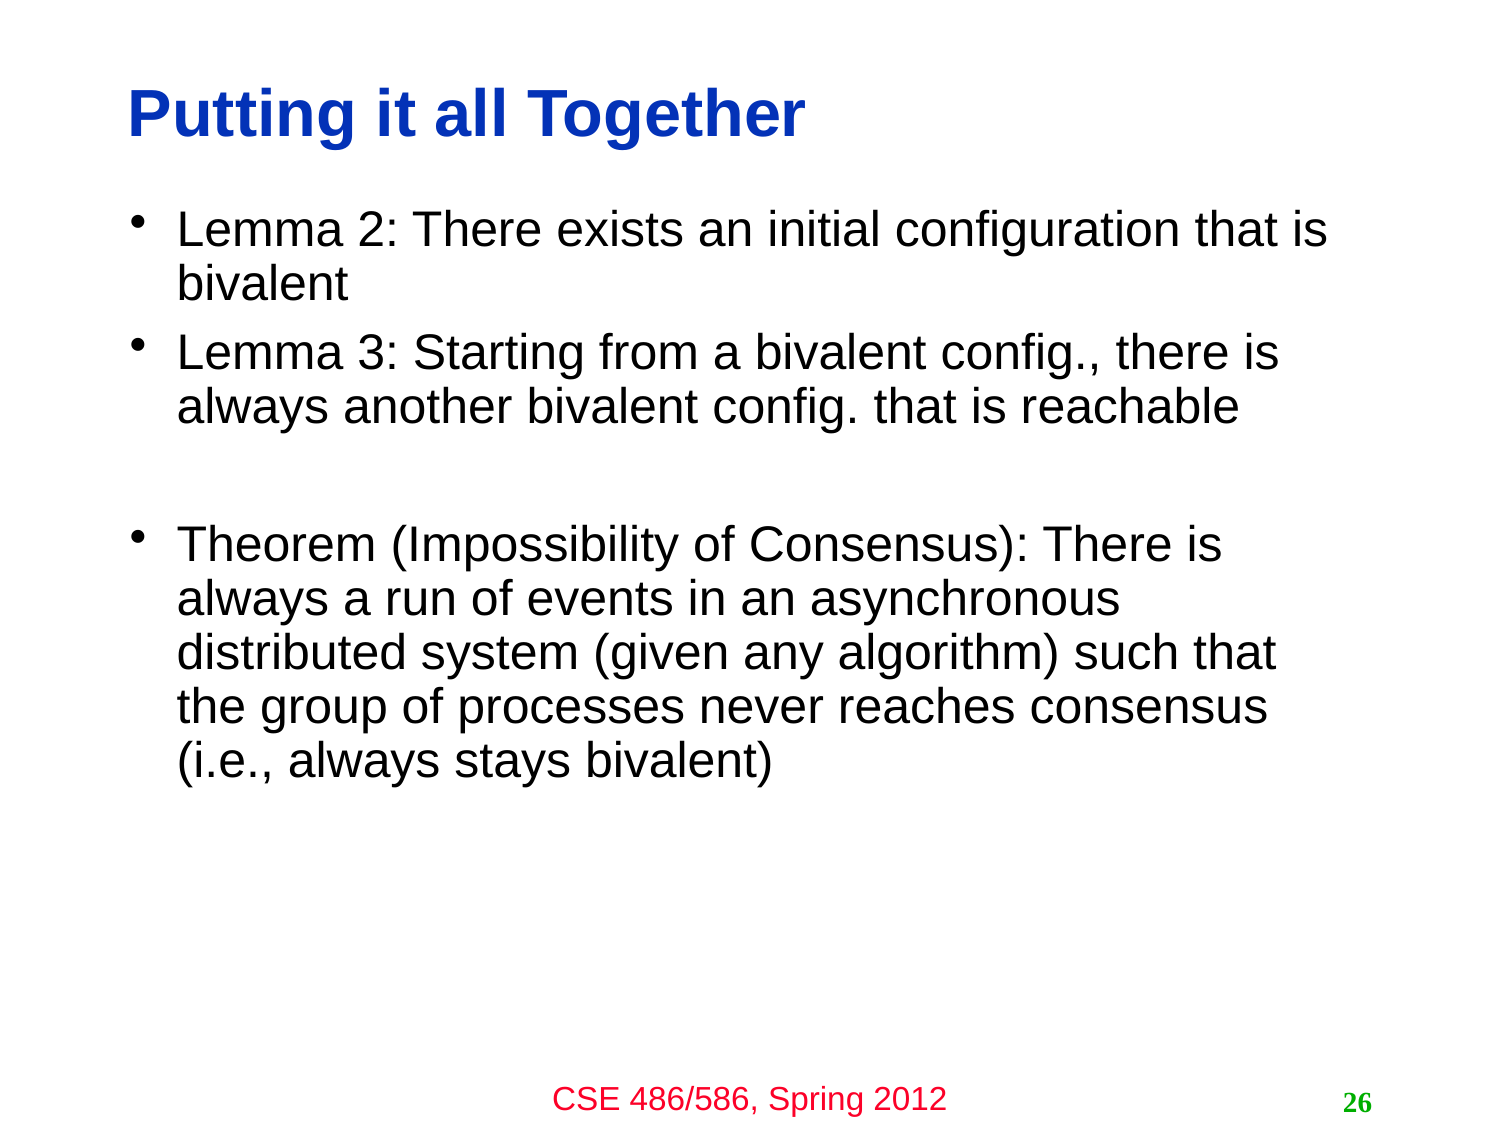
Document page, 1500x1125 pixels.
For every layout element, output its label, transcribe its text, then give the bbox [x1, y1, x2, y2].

list Lemma 2: There exists an initial configuration that is bivalent Lemma 3: Starting from a bivalent config., there is always another bivalent config. that is reachable Theorem (Impossibility of Consensus): There is always a run of events in an asynchronous distributed system (given any algorithm) such that the group of processes never reaches consensus (i.e., always stays bivalent) [114, 195, 1376, 1005]
title Putting it all Together [112, 53, 1310, 176]
slide_number 26 [1074, 1076, 1388, 1125]
